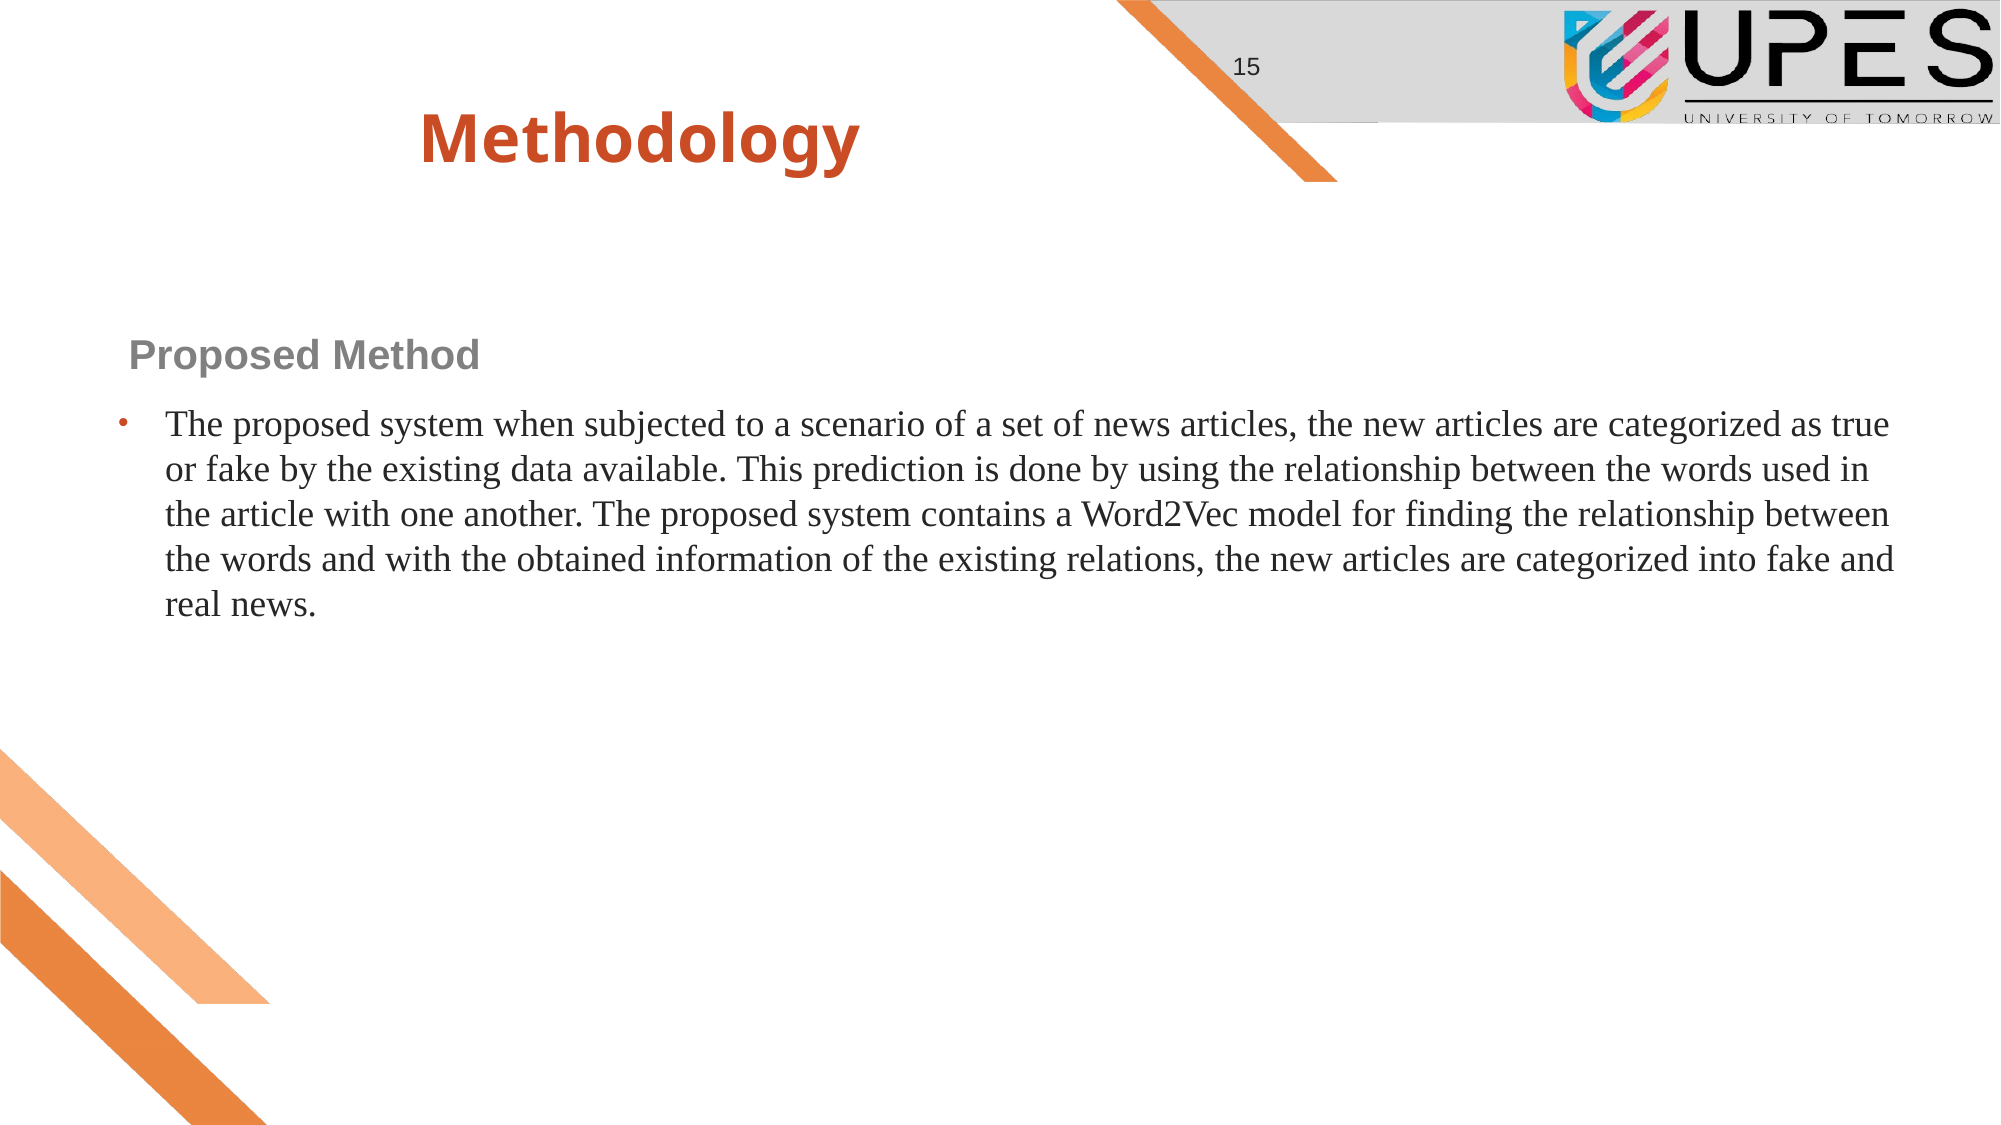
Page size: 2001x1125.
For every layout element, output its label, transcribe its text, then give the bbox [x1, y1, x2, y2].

list Proposed Method The proposed system when subjected to a scenario of a set of news articles, the new articles are categorized as true or fake by the existing data available. This prediction is done by using the relationship between the words used in the article with one another. The proposed system contains a Word2Vec model for finding the relationship between the words and with the obtained information of the existing relations, the new articles are categorized into fake and real news. [103, 320, 1923, 933]
picture [0, 745, 270, 1125]
text_box 15 [1212, 38, 1276, 88]
picture [1116, 0, 2000, 182]
title Methodology [102, 62, 1178, 209]
